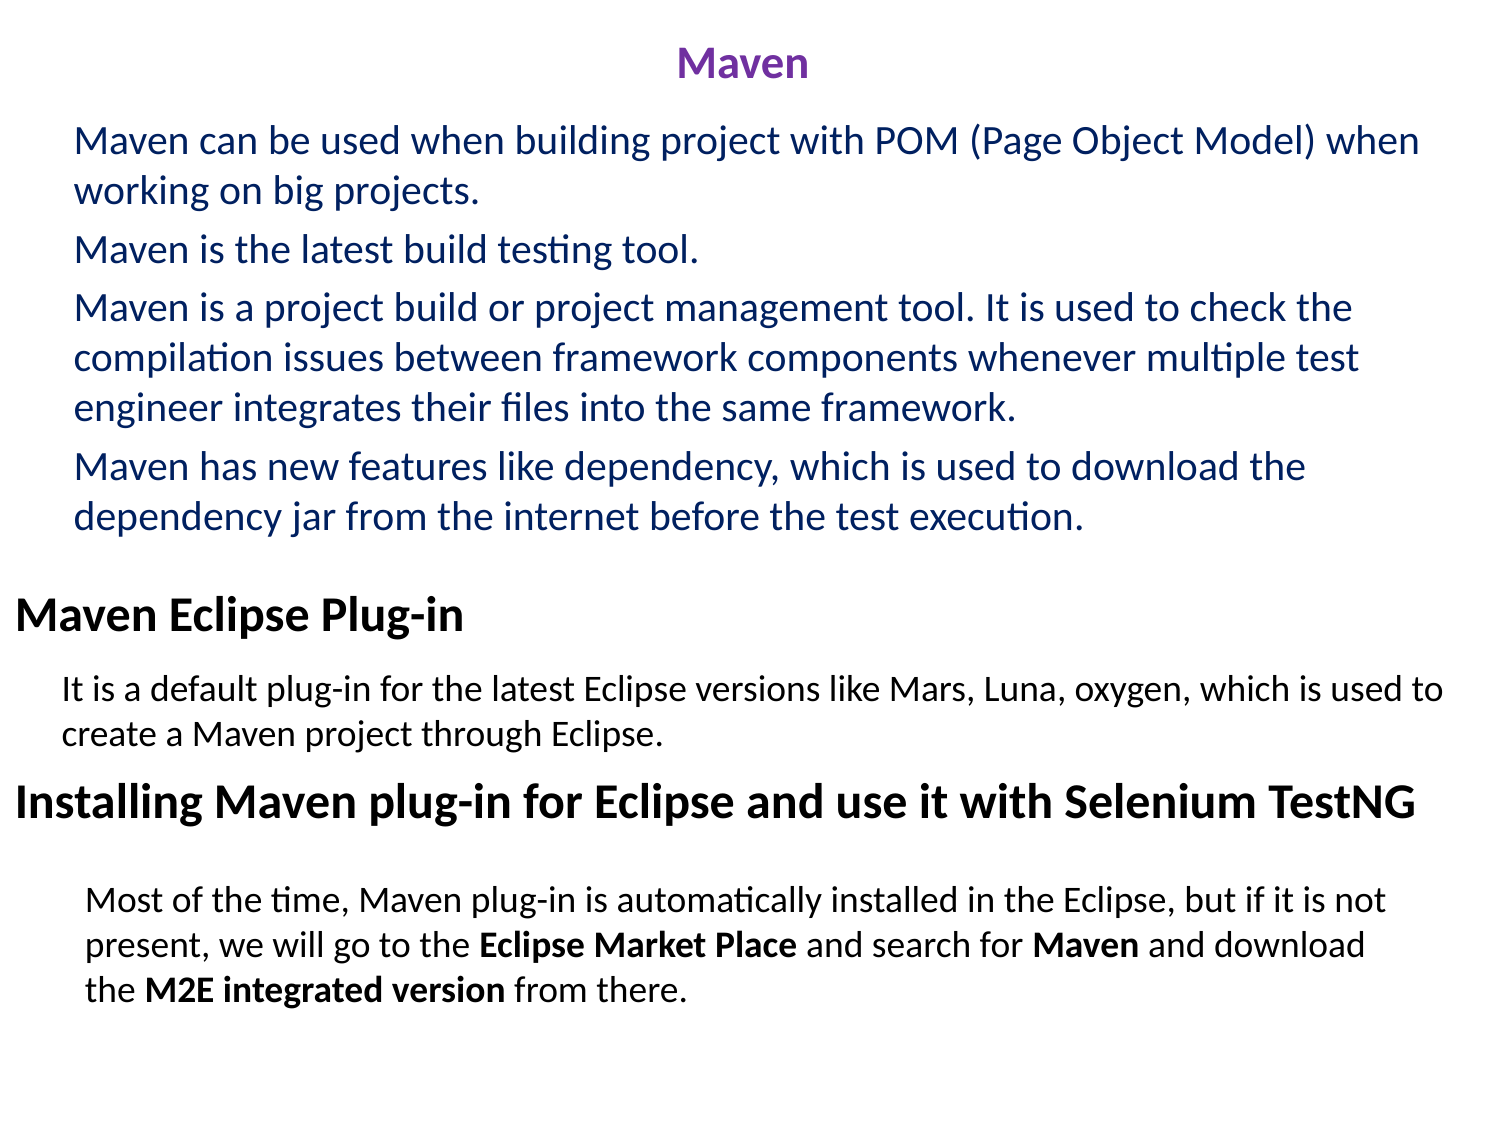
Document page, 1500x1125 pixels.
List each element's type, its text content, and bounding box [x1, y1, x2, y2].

title Maven [105, 23, 1381, 105]
text_box Installing Maven plug-in for Eclipse and use it with Selenium TestNG [0, 761, 1442, 837]
text_box Most of the time, Maven plug-in is automatically installed in the Eclipse, but if it is not present, we will go to the Eclipse Market Place and search for Maven and download the M2E integrated version from there. [70, 867, 1465, 1017]
text_box It is a default plug-in for the latest Eclipse versions like Mars, Luna, oxygen, which is used to create a Maven project through Eclipse. [46, 656, 1465, 761]
subtitle Maven can be used when building project with POM (Page Object Model) when working on big projects. Maven is the latest build testing tool. Maven is a project build or project management tool. It is used to check the compilation issues between framework components whenever multiple test engineer integrates their files into the same framework. Maven has new features like dependency, which is used to download the dependency jar from the internet before the test execution. [58, 105, 1465, 575]
text_box Maven Eclipse Plug-in [0, 574, 516, 649]
